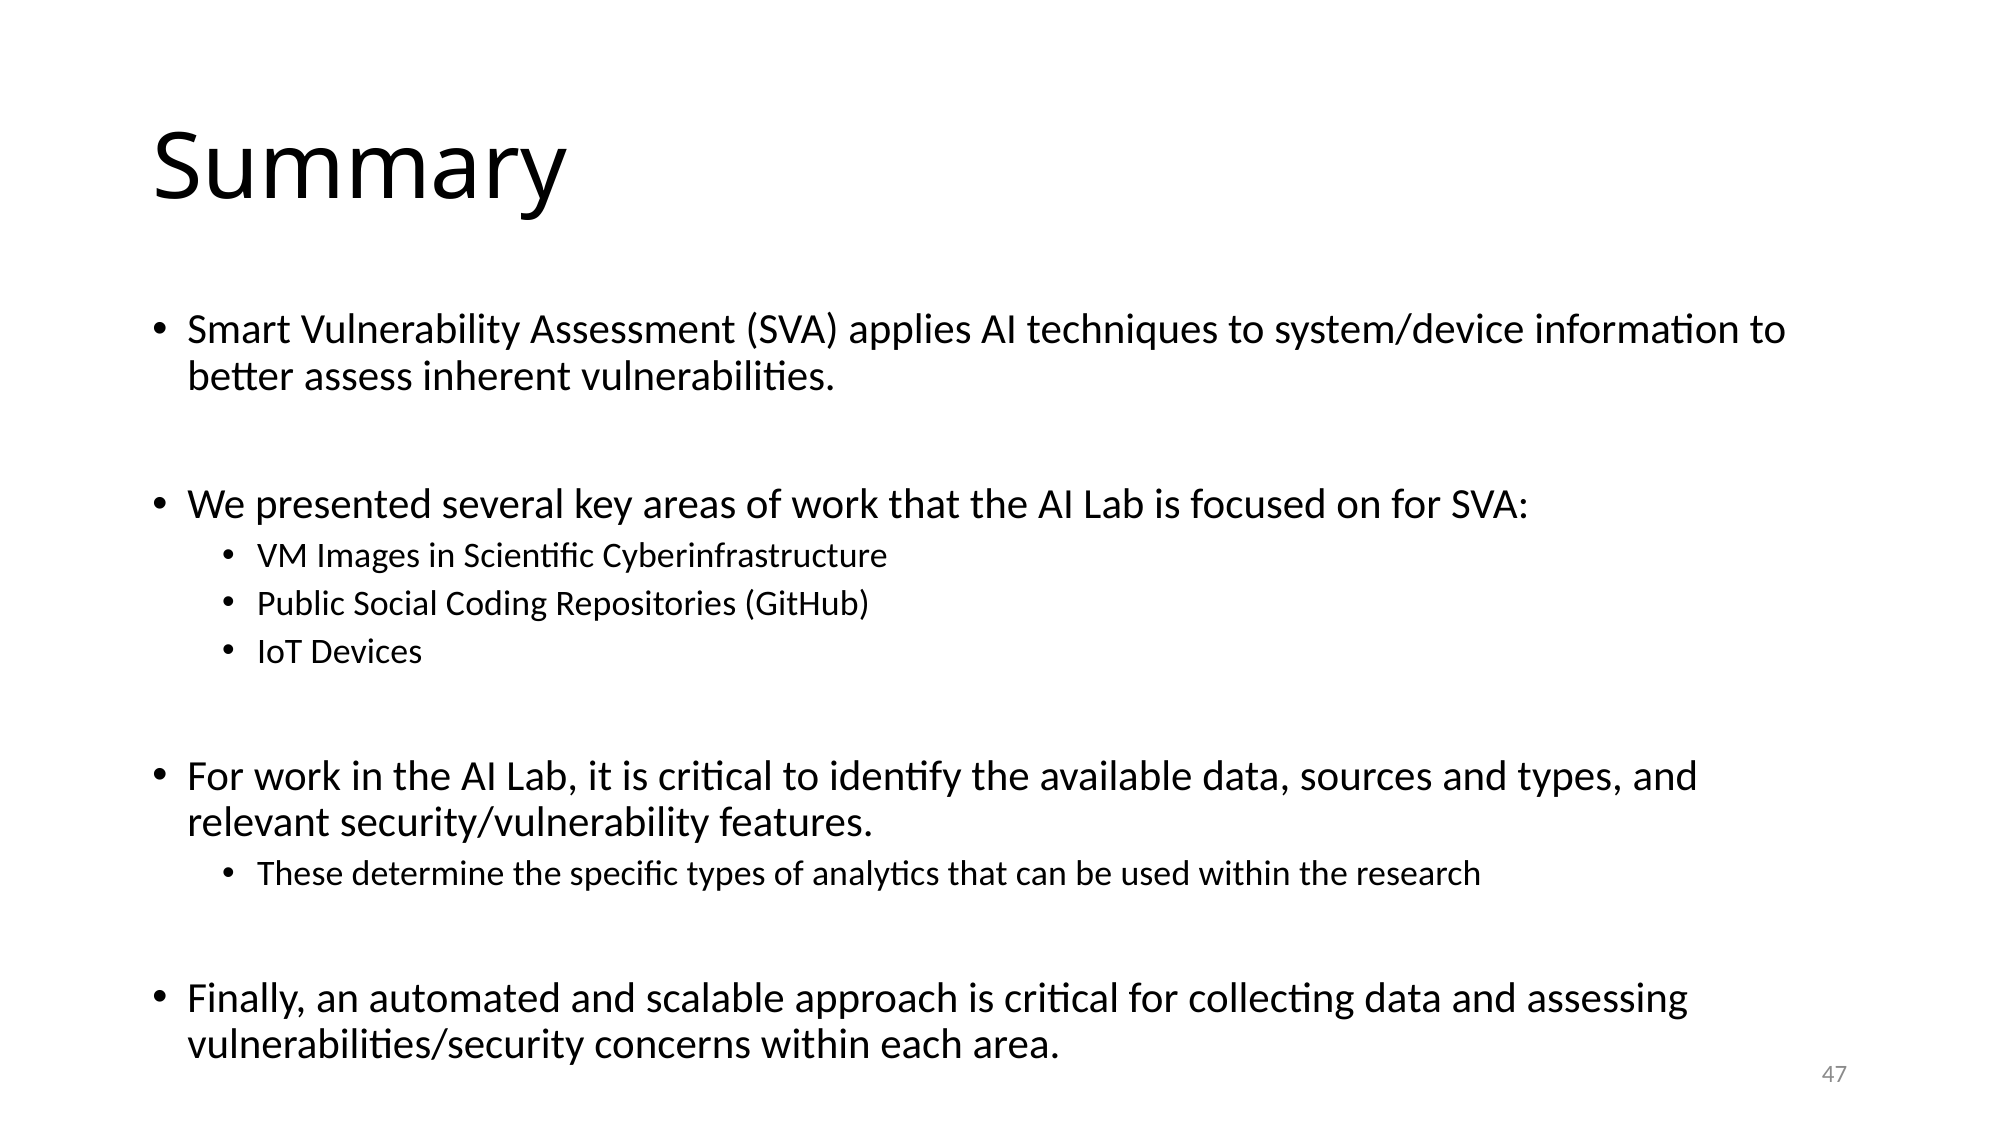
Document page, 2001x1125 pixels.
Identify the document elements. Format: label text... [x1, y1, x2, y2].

list Smart Vulnerability Assessment (SVA) applies AI techniques to system/device information to better assess inherent vulnerabilities. We presented several key areas of work that the AI Lab is focused on for SVA: VM Images in Scientific Cyberinfrastructure Public Social Coding Repositories (GitHub) IoT Devices For work in the AI Lab, it is critical to identify the available data, sources and types, and relevant security/vulnerability features. These determine the specific types of analytics that can be used within the research Finally, an automated and scalable approach is critical for collecting data and assessing vulnerabilities/security concerns within each area. [137, 299, 1863, 1080]
slide_number 47 [1412, 1042, 1863, 1103]
title Summary [137, 59, 1863, 278]
